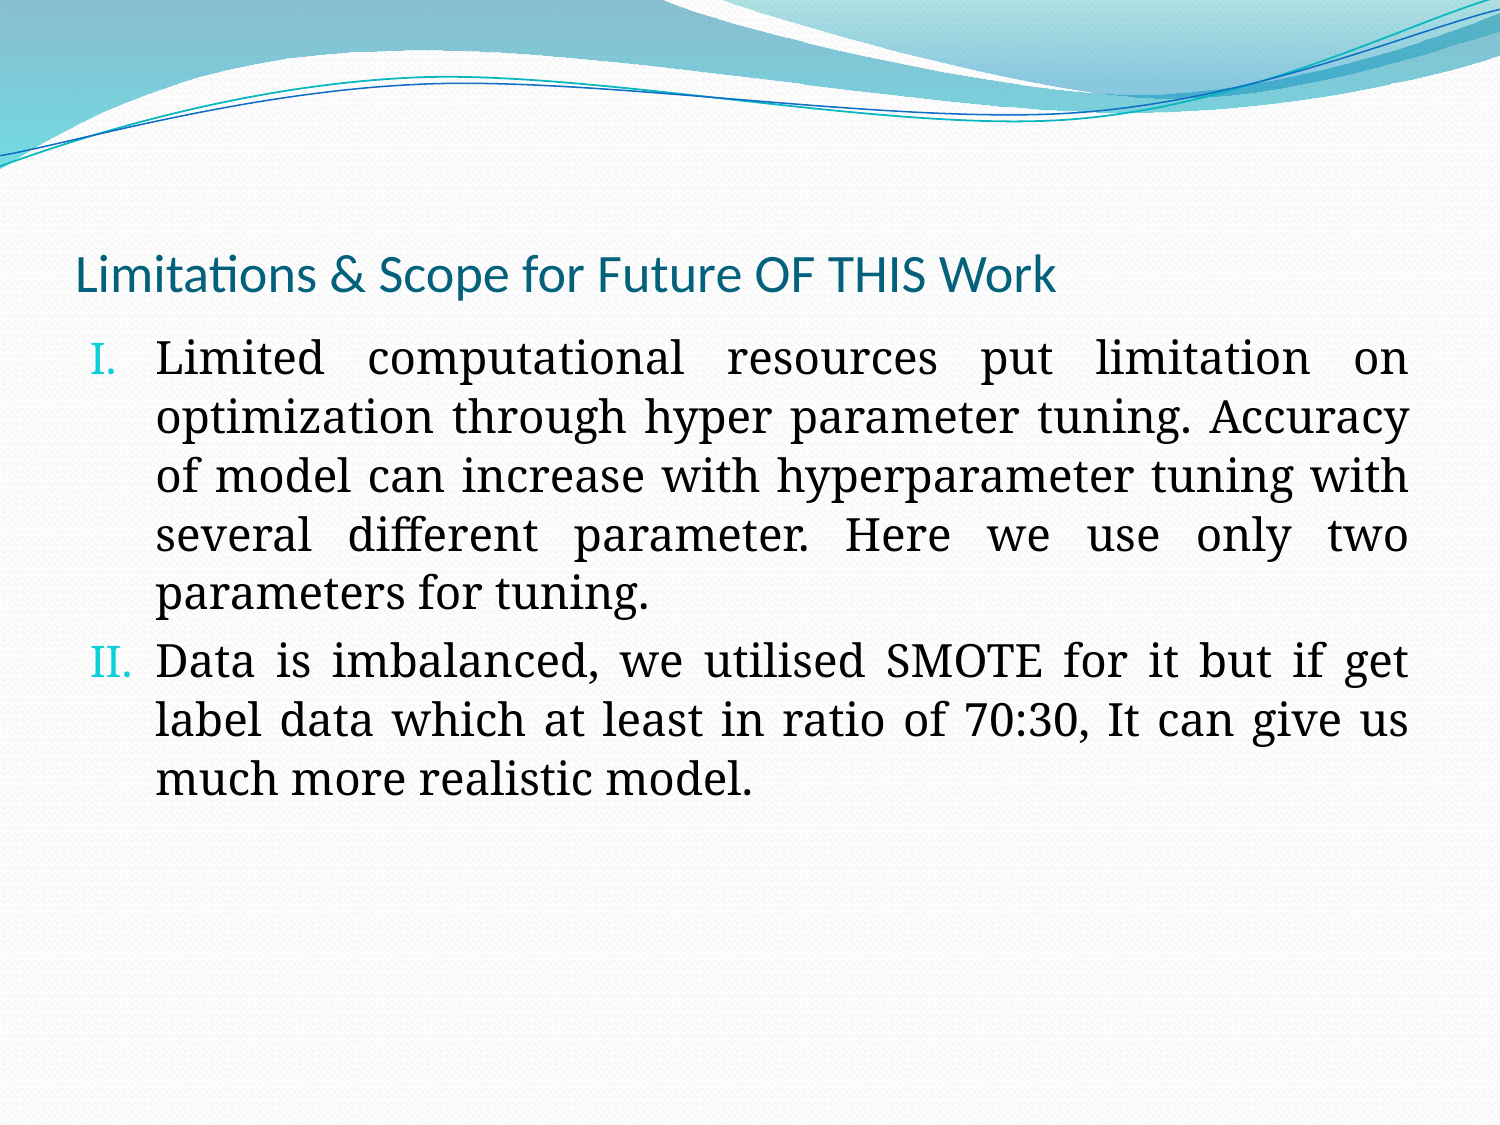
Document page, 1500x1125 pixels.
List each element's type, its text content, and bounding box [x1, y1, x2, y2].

title Limitations & Scope for Future OF THIS Work [75, 115, 1425, 303]
list Limited computational resources put limitation on optimization through hyper parameter tuning. Accuracy of model can increase with hyperparameter tuning with several different parameter. Here we use only two parameters for tuning. Data is imbalanced, we utilised SMOTE for it but if get label data which at least in ratio of 70:30, It can give us much more realistic model. [75, 317, 1425, 1038]
